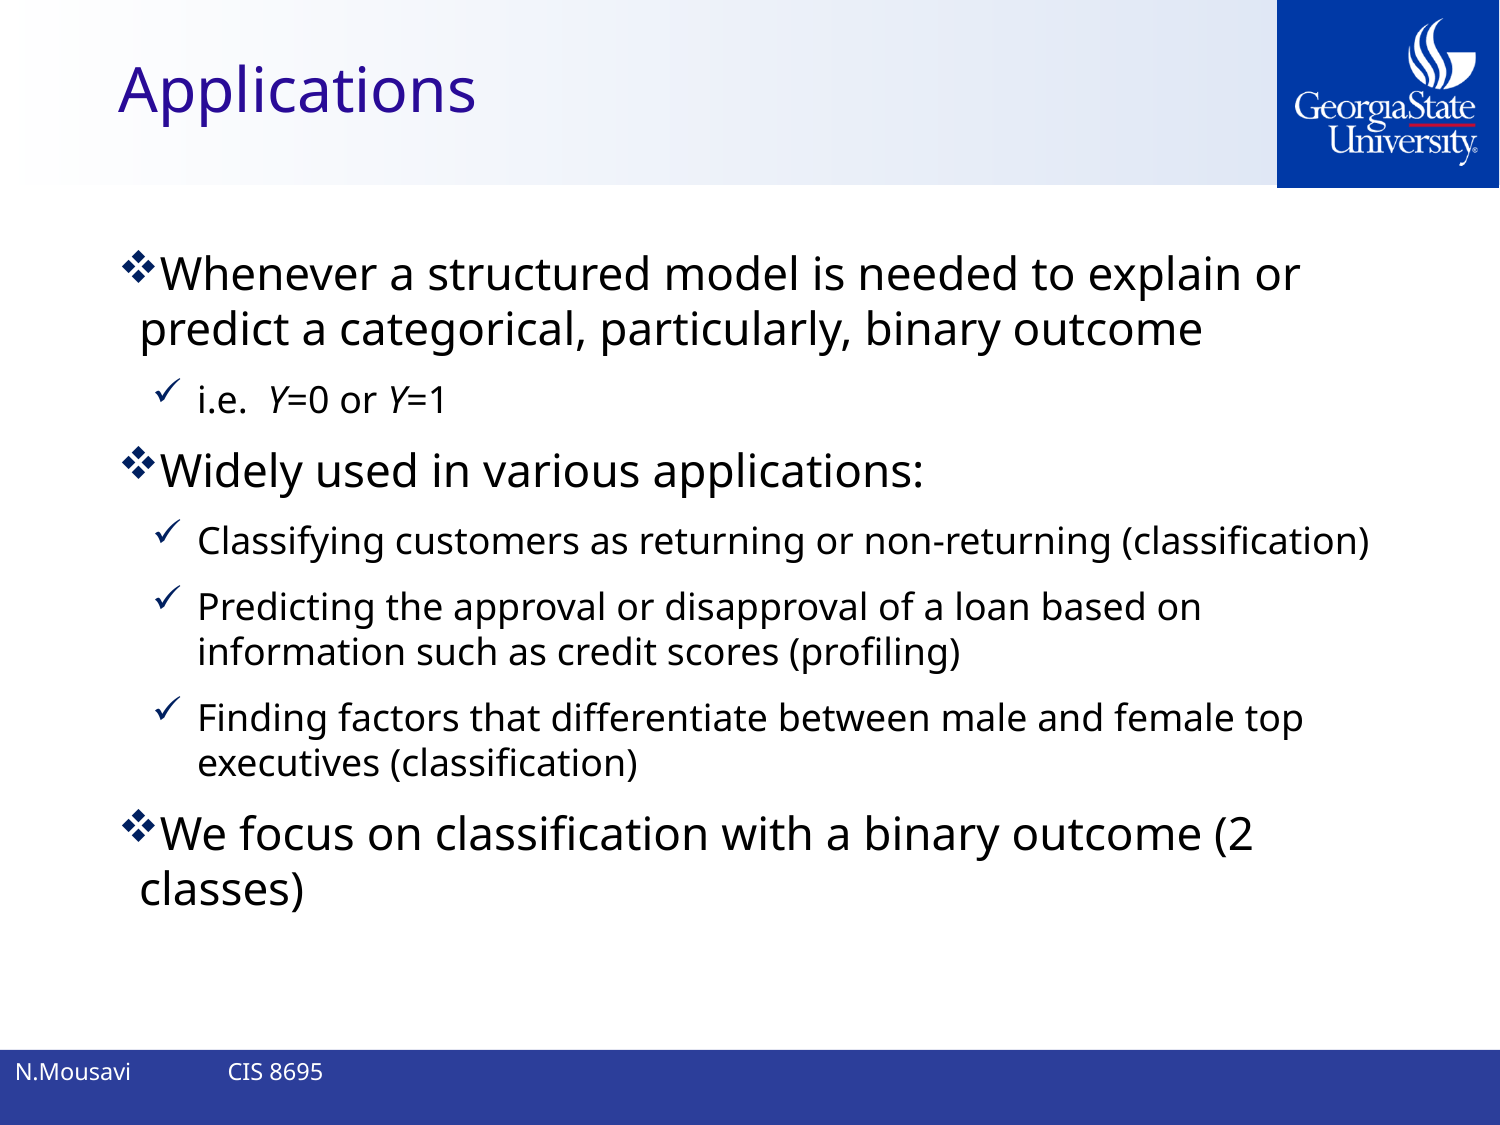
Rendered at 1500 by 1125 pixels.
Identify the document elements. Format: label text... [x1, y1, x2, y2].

title Applications [103, 0, 1500, 185]
list Whenever a structured model is needed to explain or predict a categorical, particularly, binary outcome i.e. Y=0 or Y=1 Widely used in various applications: Classifying customers as returning or non-returning (classification) Predicting the approval or disapproval of a loan based on information such as credit scores (profiling) Finding factors that differentiate between male and female top executives (classification) We focus on classification with a binary outcome (2 classes) [103, 237, 1397, 952]
